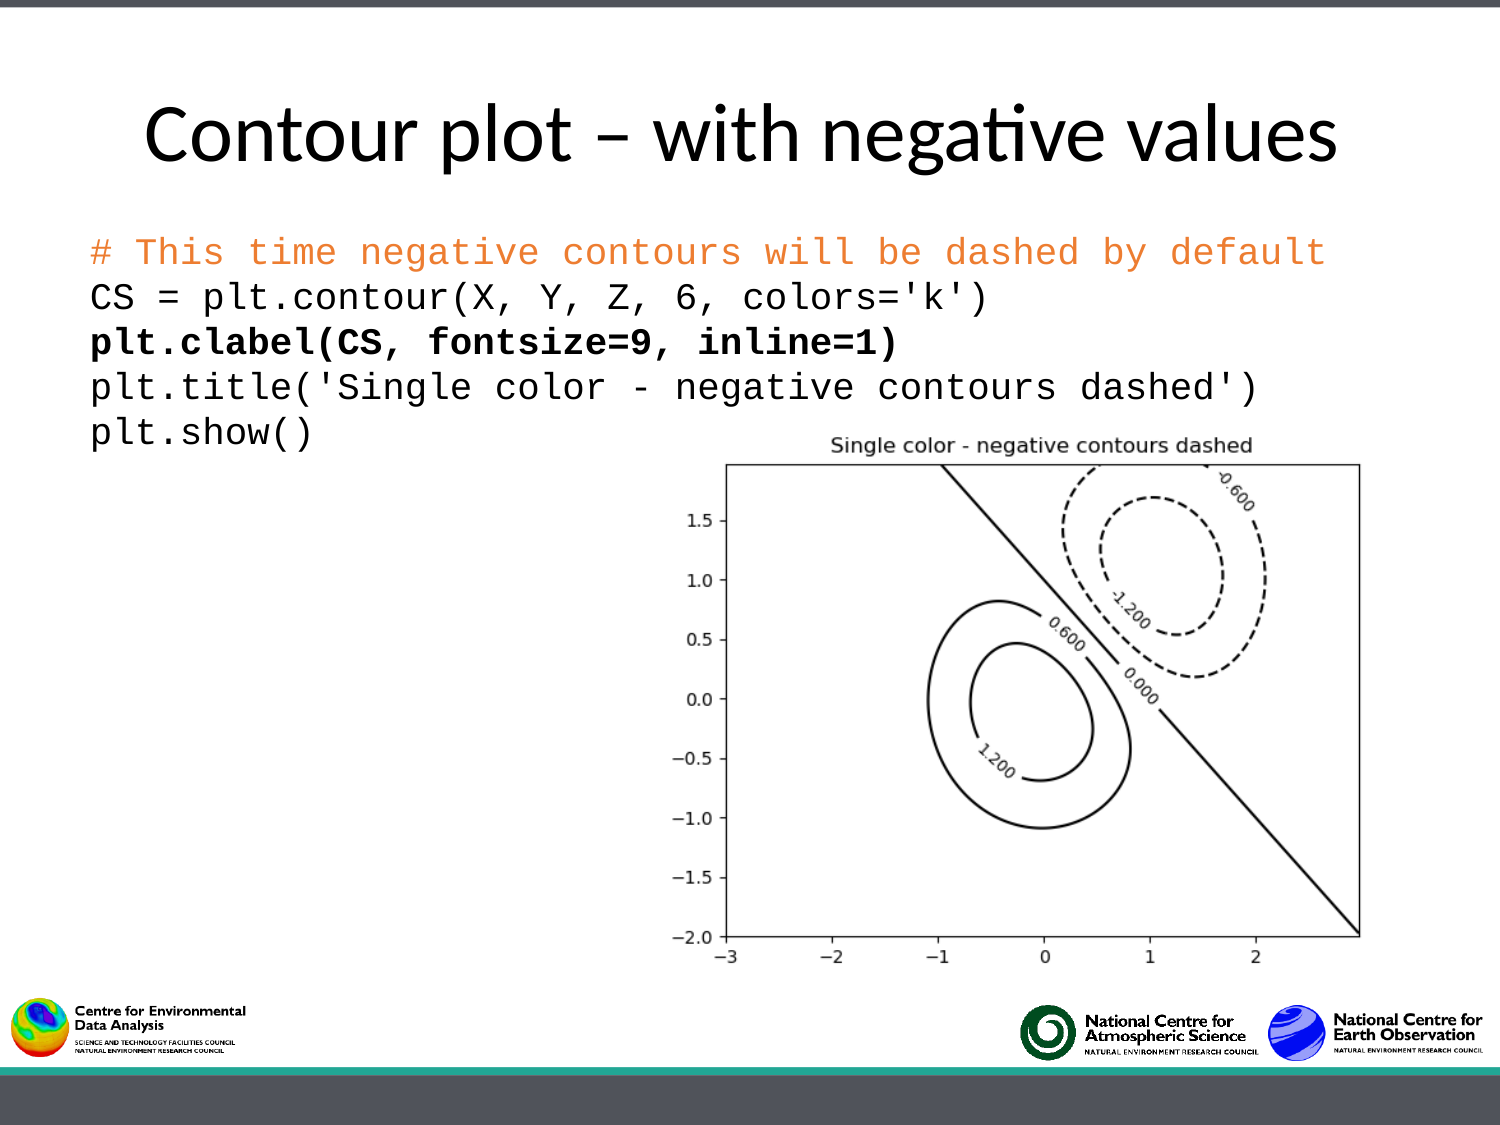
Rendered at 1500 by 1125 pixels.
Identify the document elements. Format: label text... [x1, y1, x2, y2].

text_box # This time negative contours will be dashed by default CS = plt.contour(X, Y, Z, 6, colors='k') plt.clabel(CS, fontsize=9, inline=1) plt.title('Single color - negative contours dashed') plt.show() [74, 220, 1500, 953]
text_box Contour plot – with negative values [61, 62, 1443, 207]
picture [0, 0, 1500, 1125]
